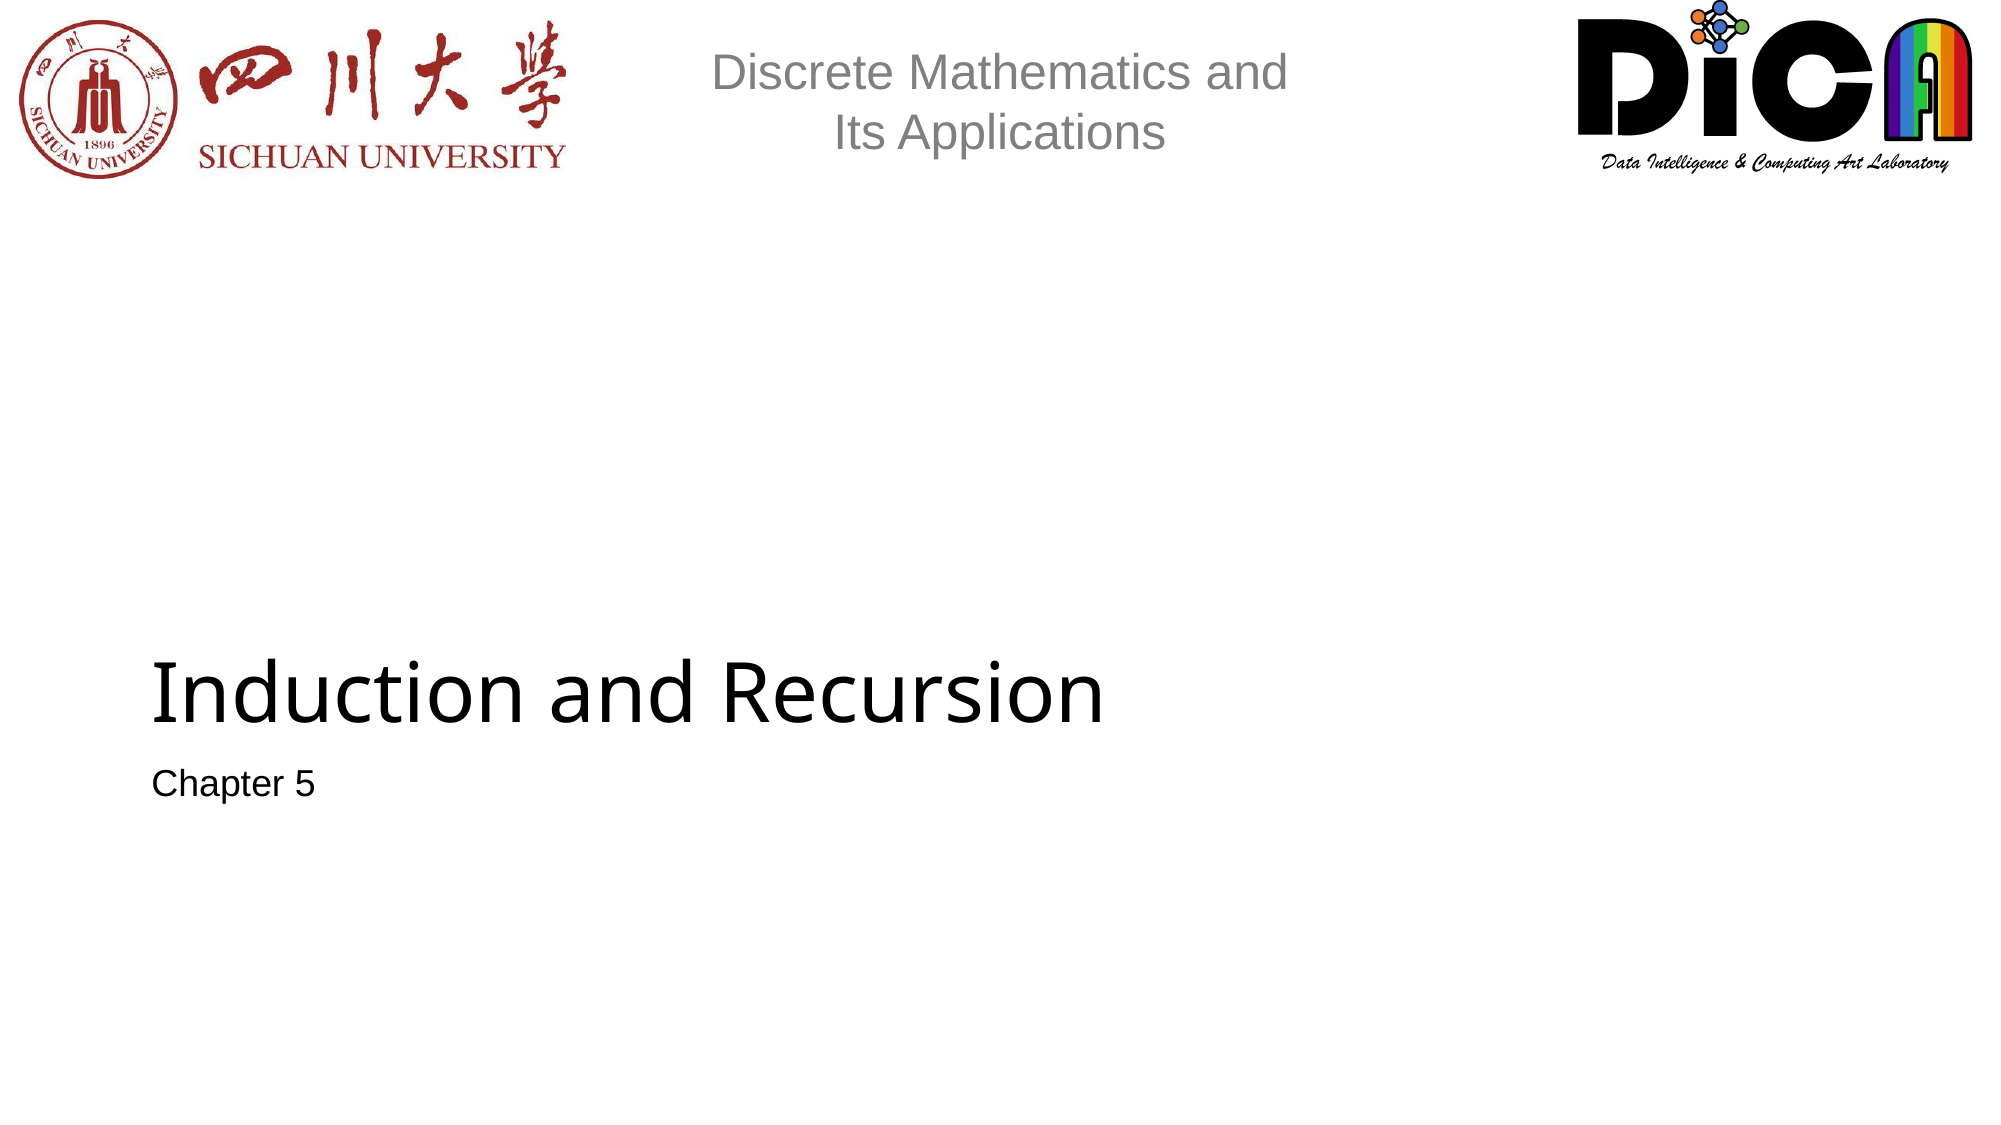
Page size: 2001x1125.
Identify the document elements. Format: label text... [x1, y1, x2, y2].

title Induction and Recursion [136, 615, 1917, 749]
picture [19, 20, 566, 179]
list Chapter 5 [136, 756, 1338, 863]
picture [1574, 0, 1975, 179]
